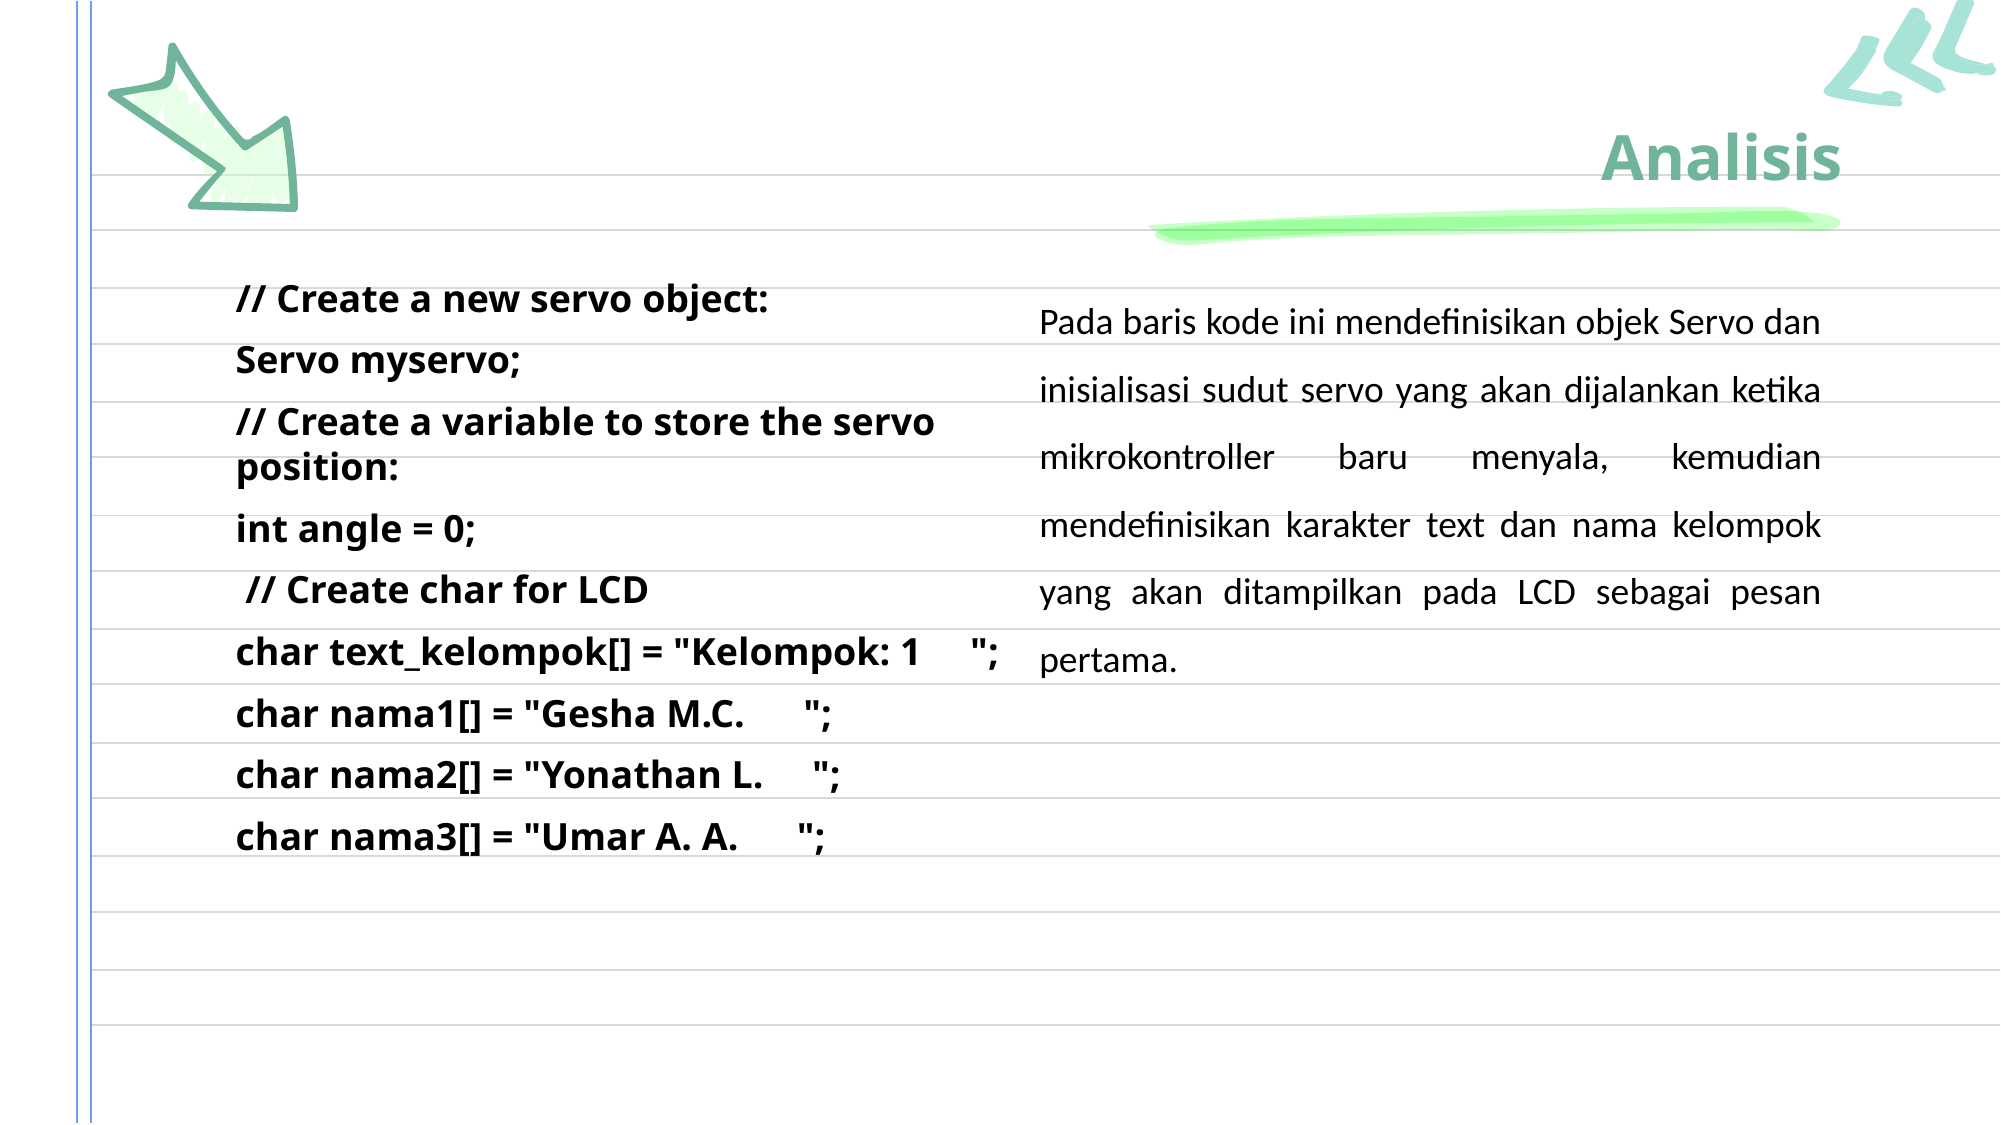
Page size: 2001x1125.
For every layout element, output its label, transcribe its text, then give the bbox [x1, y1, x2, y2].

subtitle // Create a new servo object: Servo myservo; // Create a variable to store the servo position: int angle = 0; // Create char for LCD char text_kelompok[] = "Kelompok: 1 "; char nama1[] = "Gesha M.C. "; char nama2[] = "Yonathan L. "; char nama3[] = "Umar A. A. "; Pada baris kode ini mendefinisikan objek Servo dan inisialisasi sudut servo yang akan dijalankan ketika mikrokontroller baru menyala, kemudian mendefinisikan karakter text dan nama kelompok yang akan ditampilkan pada LCD sebagai pesan pertama. [194, 254, 1843, 1057]
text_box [1814, 11, 1992, 105]
title Analisis [999, 118, 1843, 254]
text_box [1137, 206, 1843, 246]
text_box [122, 36, 292, 235]
